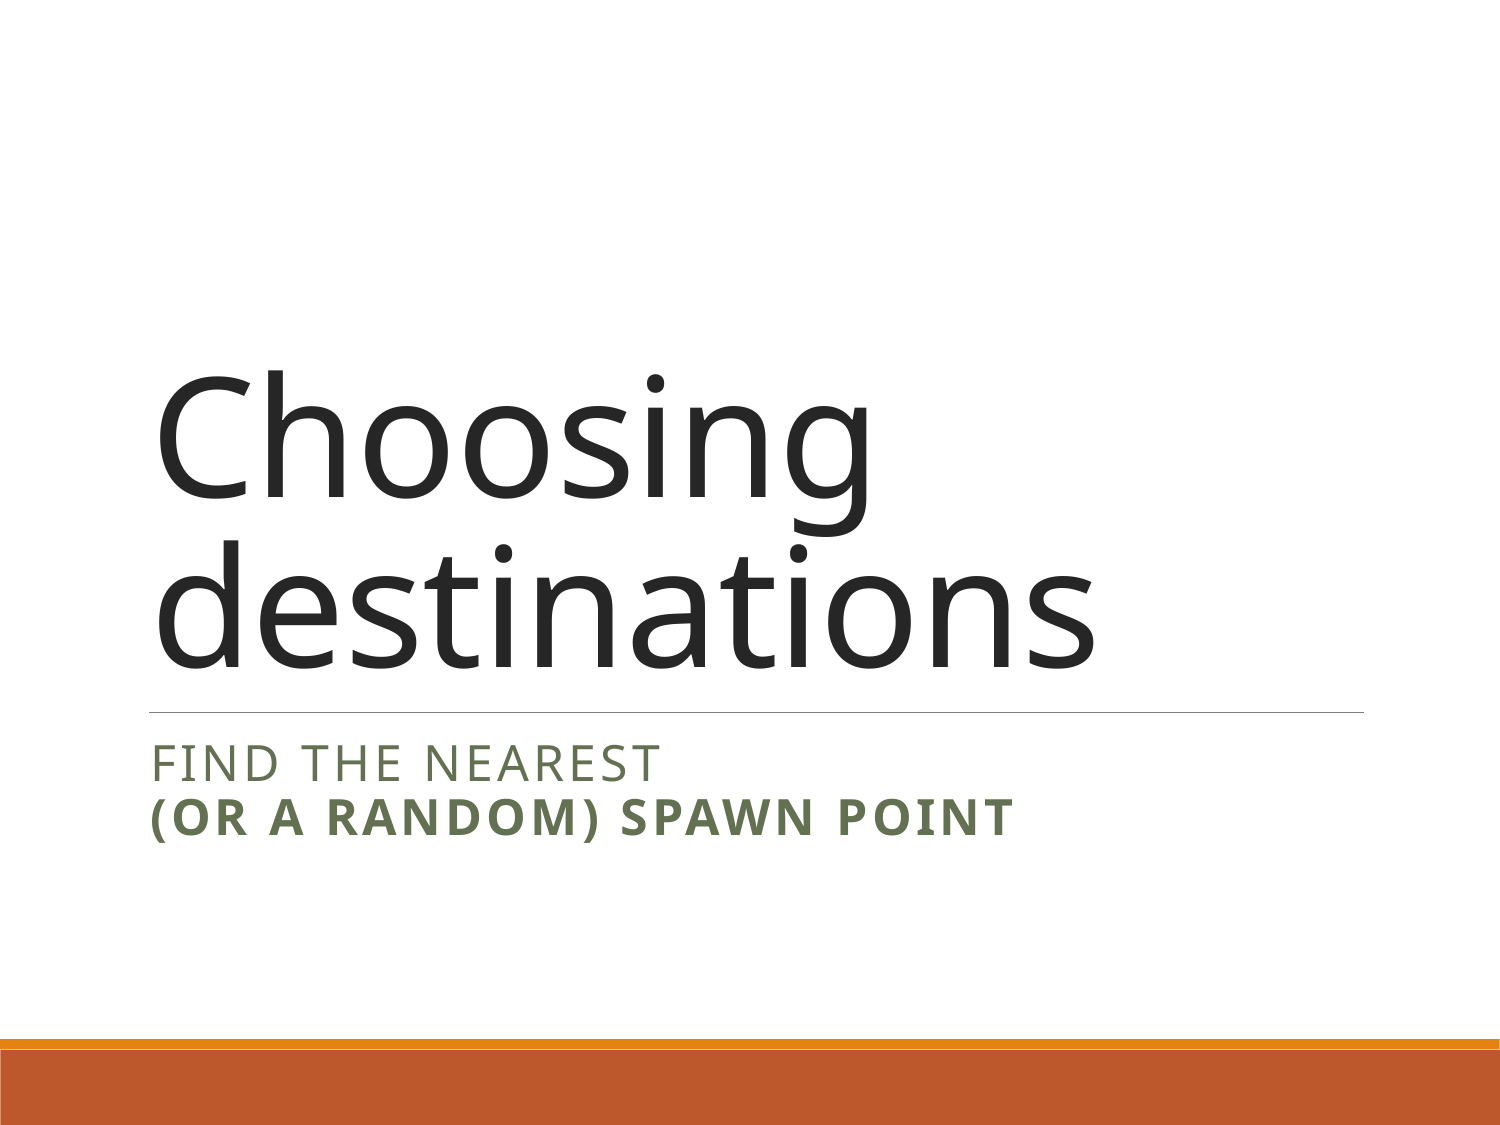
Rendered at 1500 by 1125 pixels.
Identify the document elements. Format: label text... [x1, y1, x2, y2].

title Choosing destinations [135, 124, 1373, 710]
list find the nearest (or a random) spawn point [135, 730, 1373, 918]
